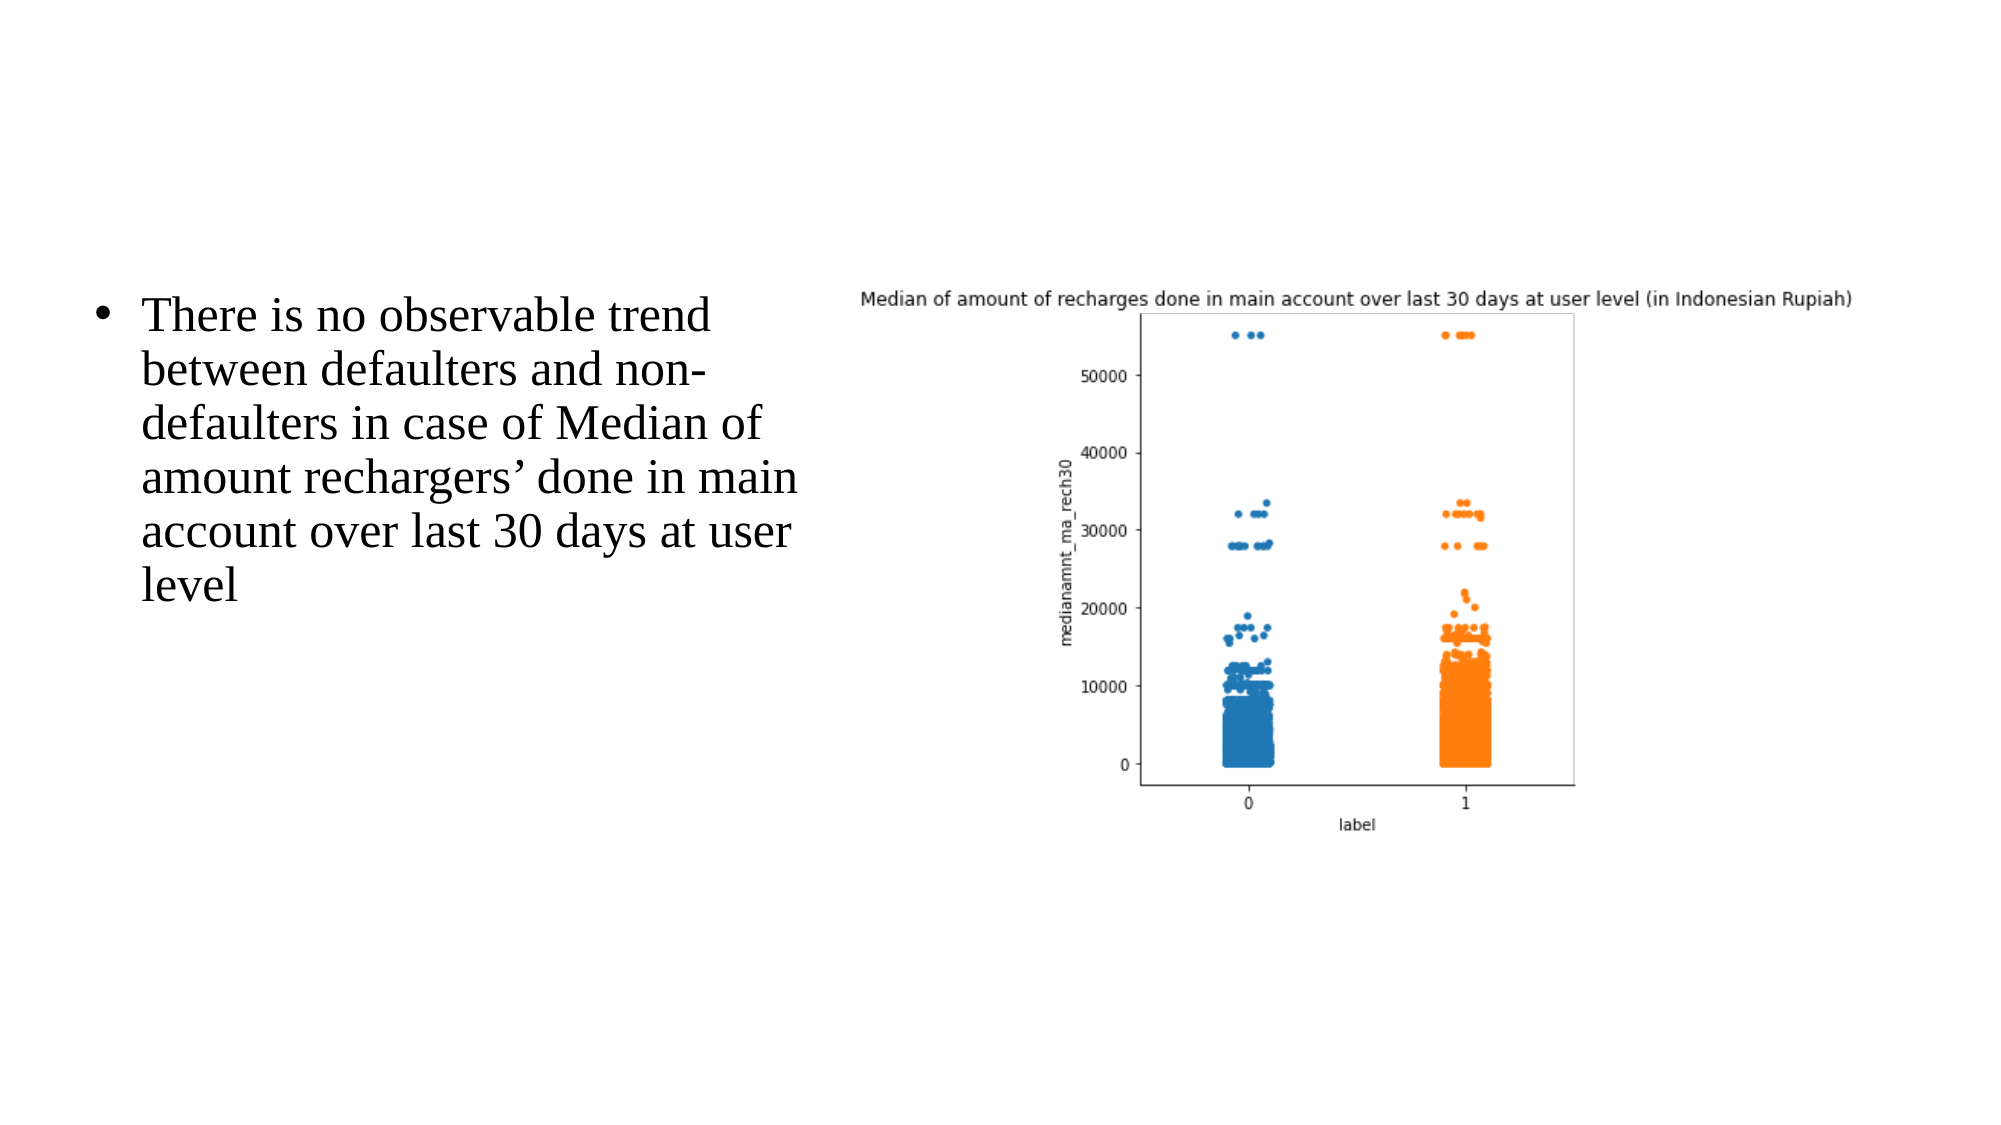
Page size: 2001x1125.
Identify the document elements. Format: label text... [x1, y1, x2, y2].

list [850, 280, 1863, 843]
list There is no observable trend between defaulters and non-defaulters in case of Median of amount rechargers’ done in main account over last 30 days at user level [79, 280, 851, 906]
